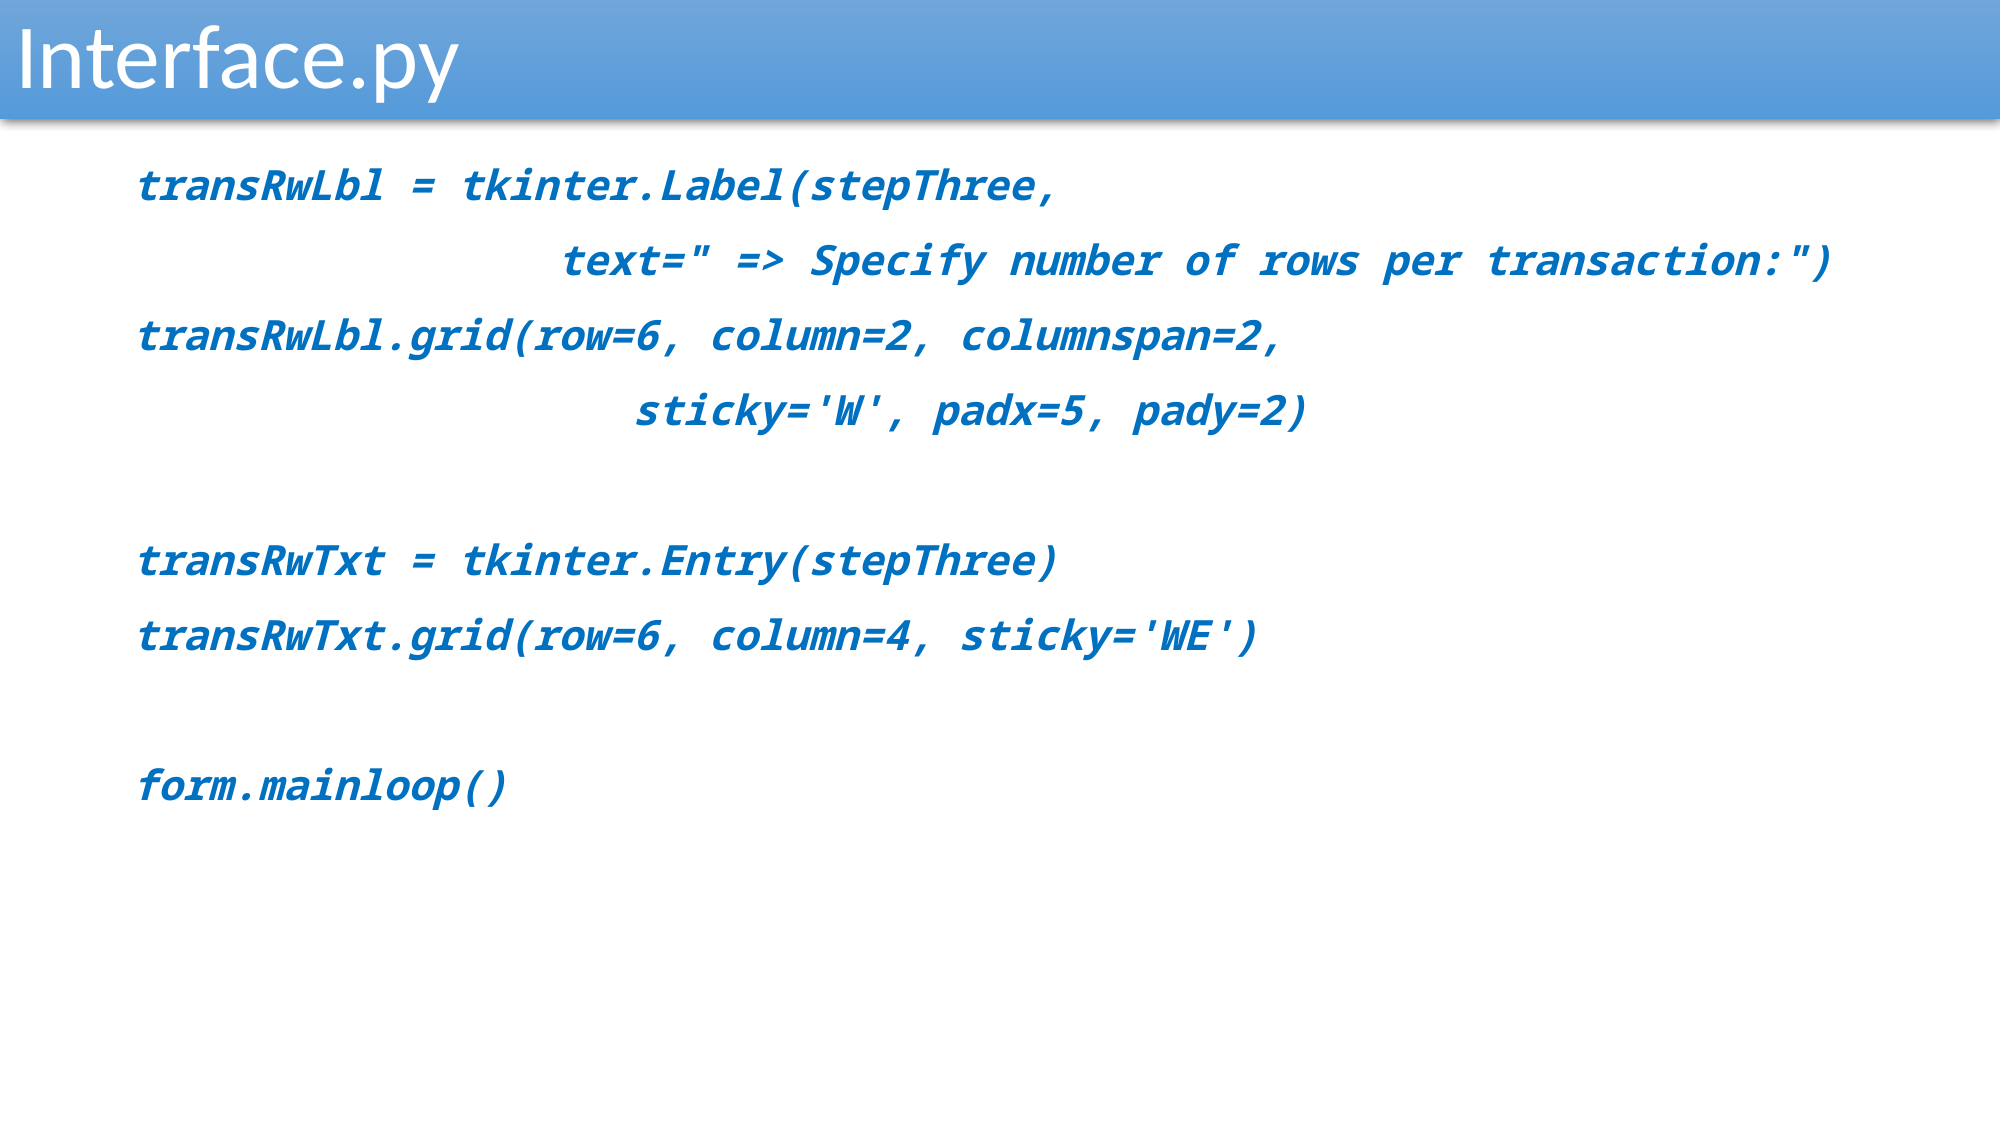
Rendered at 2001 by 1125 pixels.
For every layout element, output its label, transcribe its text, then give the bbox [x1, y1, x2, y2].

text_box transRwLbl = tkinter.Label(stepThree, text=" => Specify number of rows per transaction:") transRwLbl.grid(row=6, column=2, columnspan=2, sticky='W', padx=5, pady=2) transRwTxt = tkinter.Entry(stepThree) transRwTxt.grid(row=6, column=4, sticky='WE') form.mainloop() [42, 126, 1906, 967]
text_box Interface.py [0, 0, 2000, 119]
